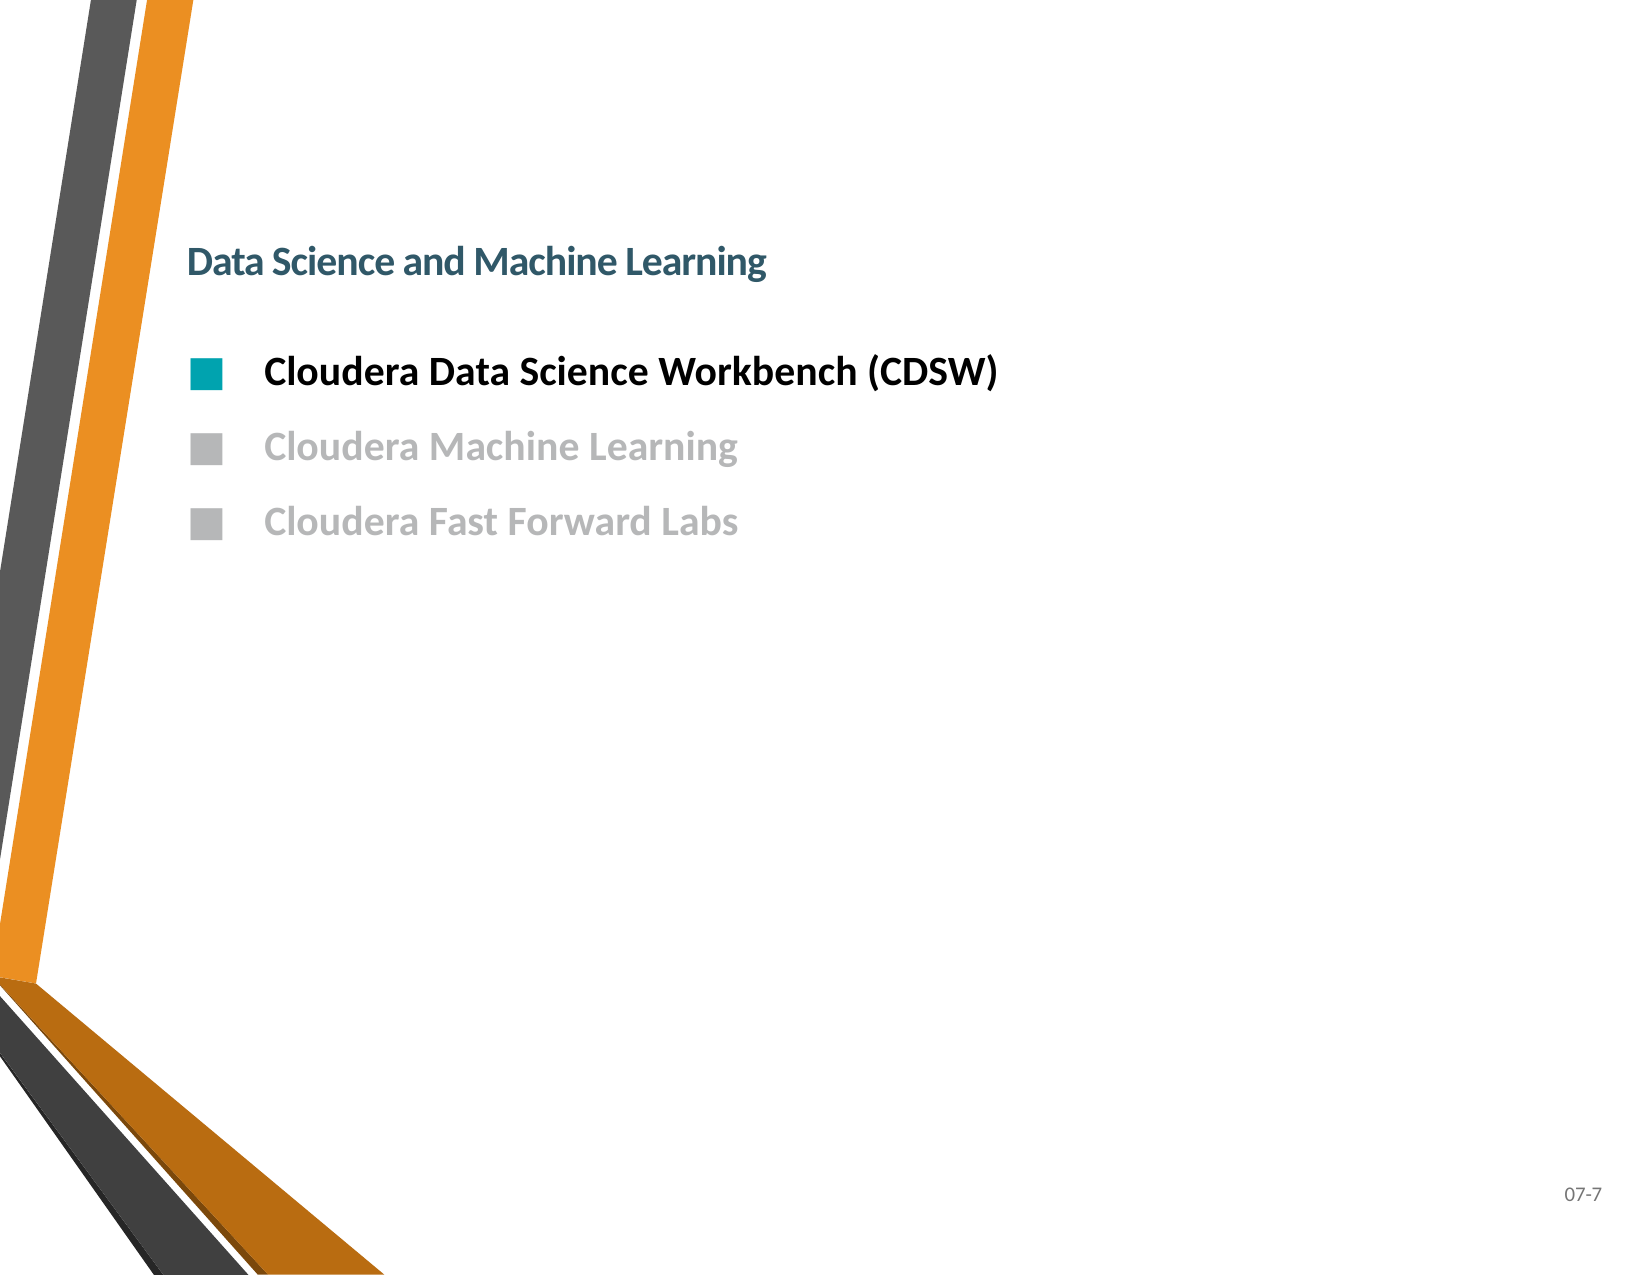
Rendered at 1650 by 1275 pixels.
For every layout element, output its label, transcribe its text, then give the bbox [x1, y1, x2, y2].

text_box 07-7 [1564, 1180, 1615, 1204]
text_box Data Science and Machine Learning ■ Cloudera Data Science Workbench (CDSW) ■ Cloudera Machine Learning ■ Cloudera Fast Forward Labs [186, 233, 1095, 774]
